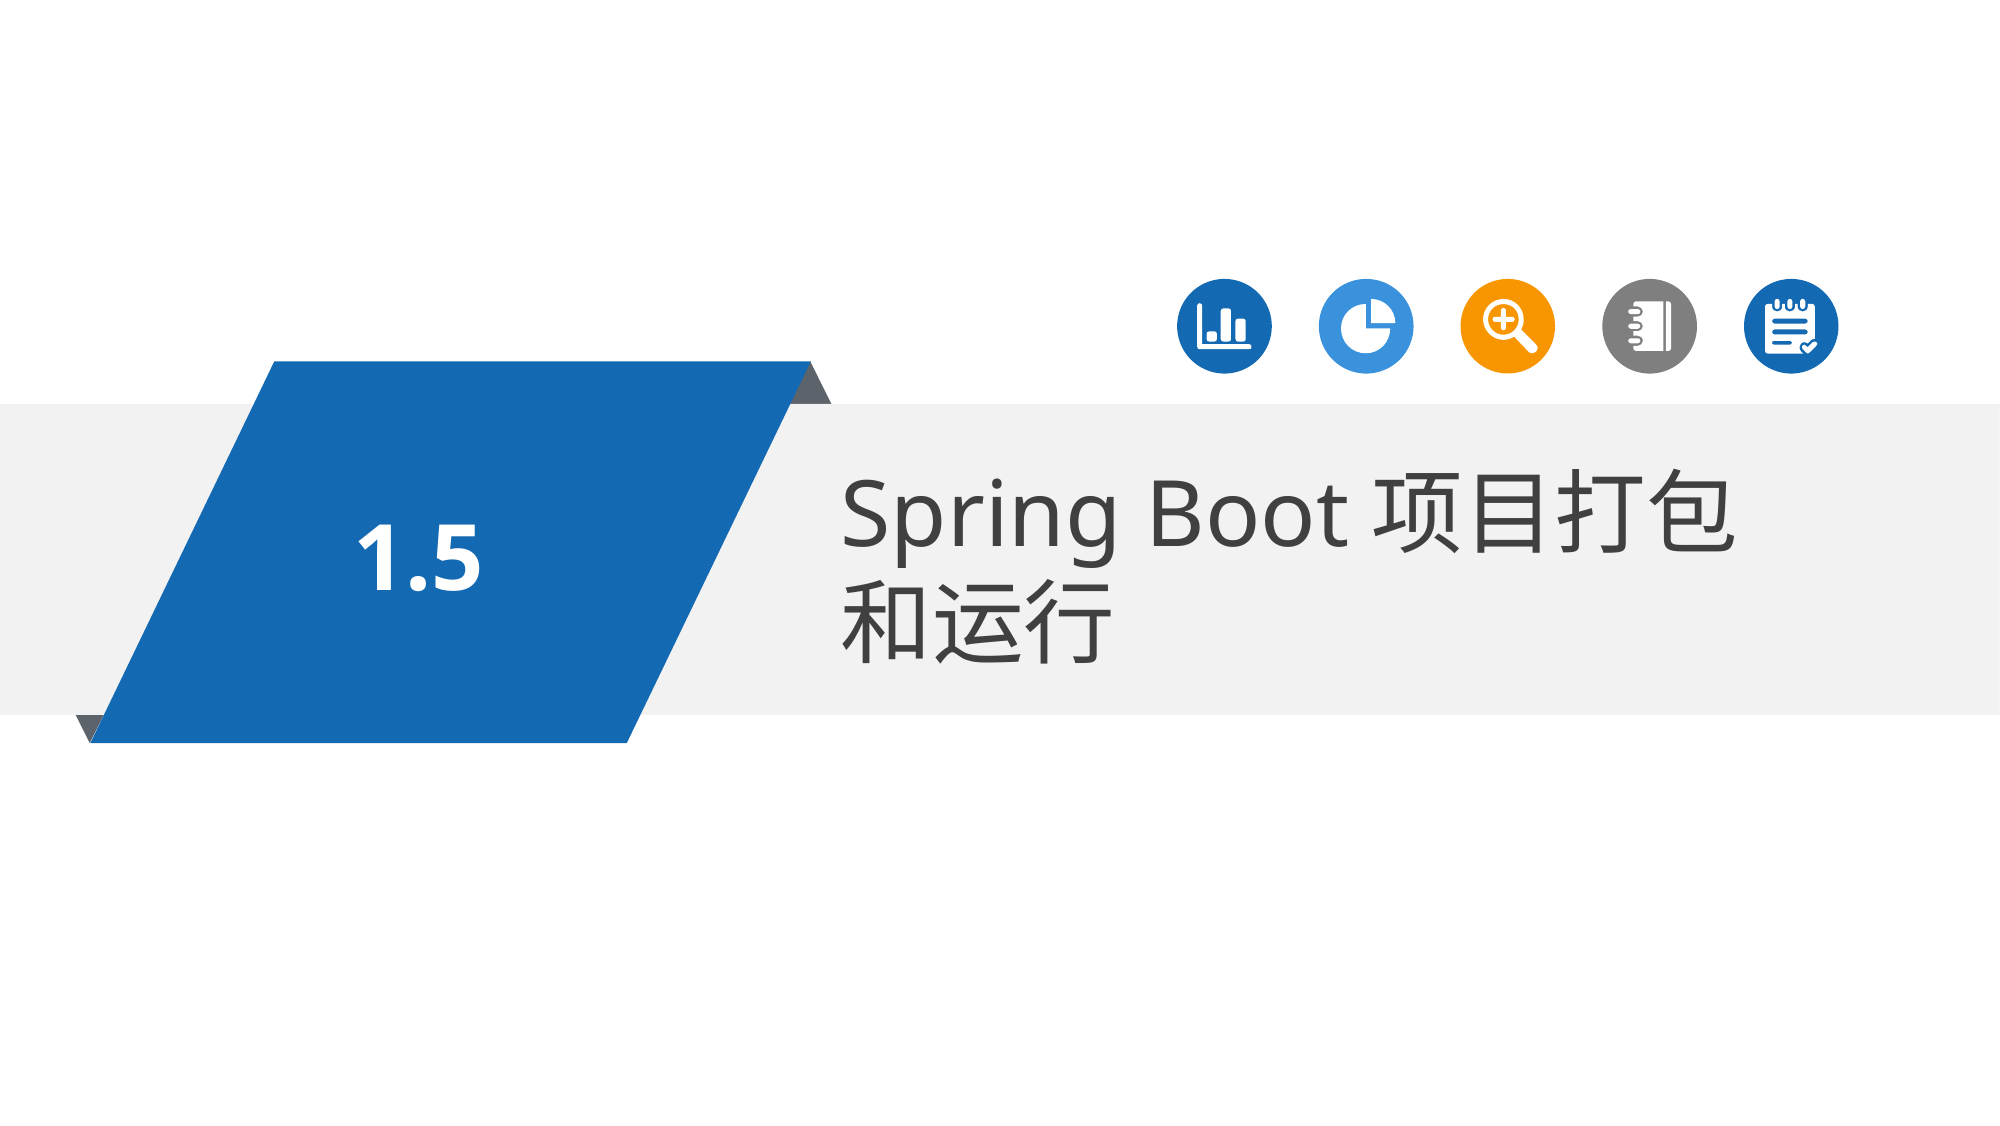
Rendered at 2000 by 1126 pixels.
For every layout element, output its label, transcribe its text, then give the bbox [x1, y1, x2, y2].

text_box 1.5 [338, 491, 568, 617]
text_box Spring Boot项目打包和运行 [825, 447, 1812, 683]
